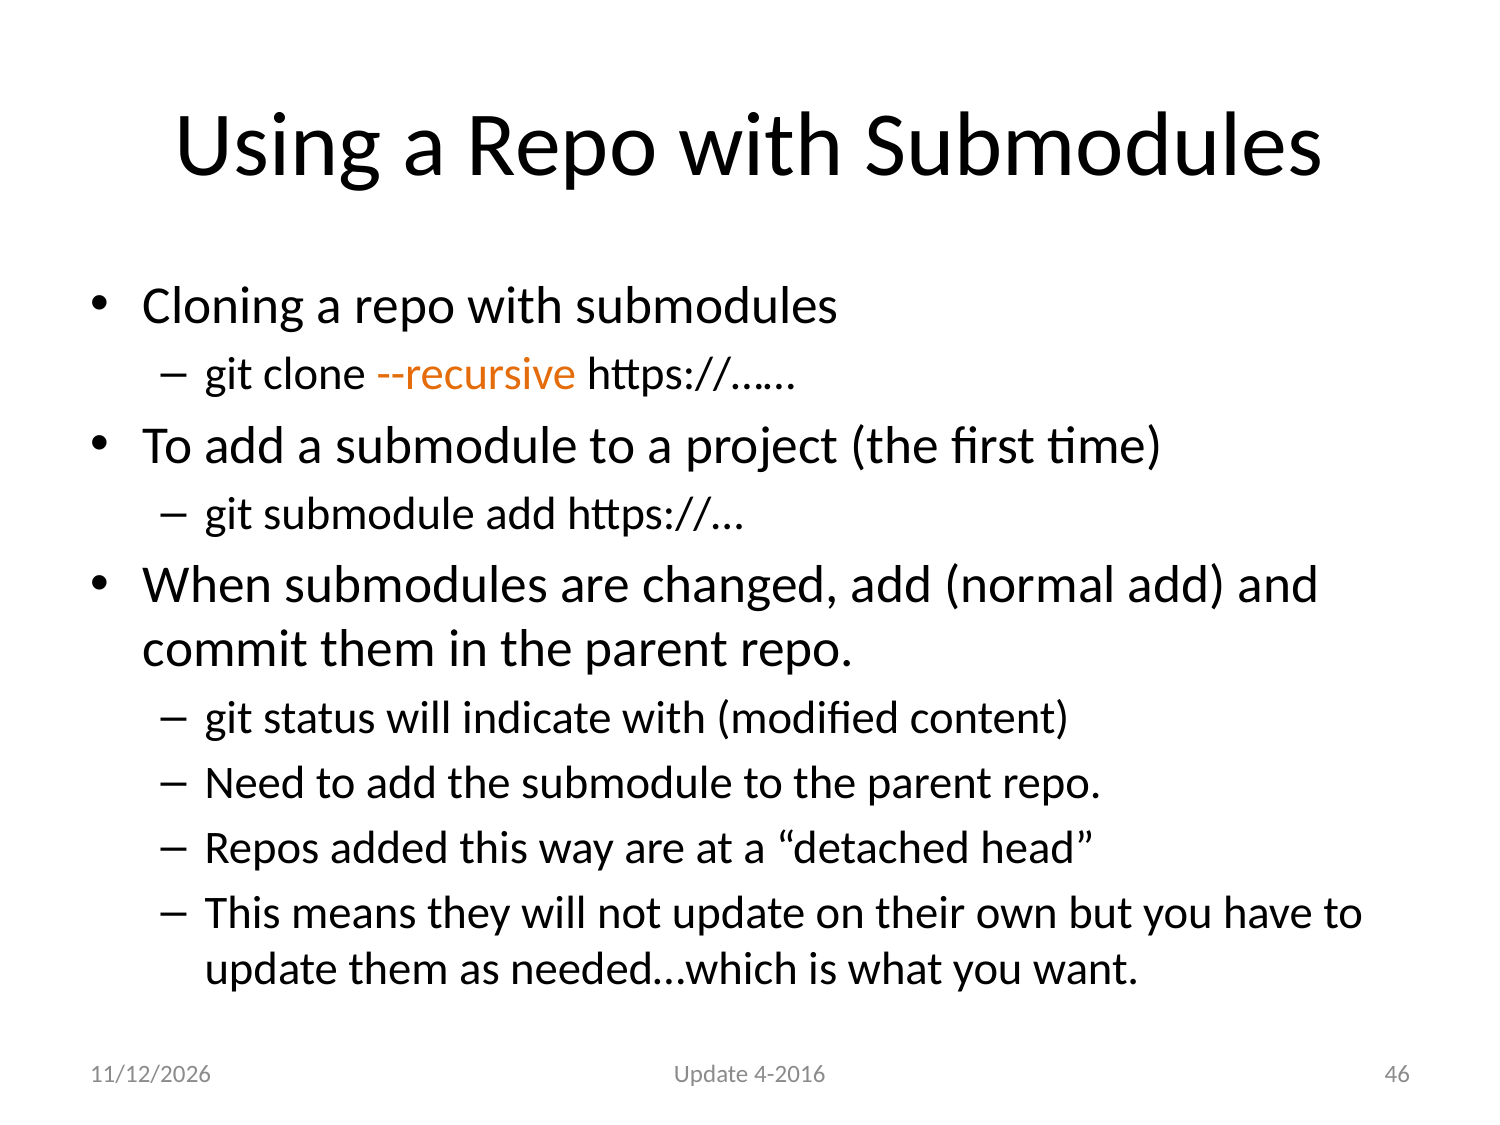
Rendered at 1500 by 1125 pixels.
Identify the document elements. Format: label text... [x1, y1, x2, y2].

footer Update 4-2016 [512, 1042, 988, 1103]
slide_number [75, 1042, 425, 1103]
title Using a Repo with Submodules [75, 45, 1425, 233]
slide_number 46 [1074, 1042, 1425, 1103]
list Cloning a repo with submodules git clone --recursive https://…… To add a submodule to a project (the first time) git submodule add https://… When submodules are changed, add (normal add) and commit them in the parent repo. git status will indicate with (modified content) Need to add the submodule to the parent repo. Repos added this way are at a “detached head” This means they will not update on their own but you have to update them as needed…which is what you want. [75, 262, 1425, 1005]
